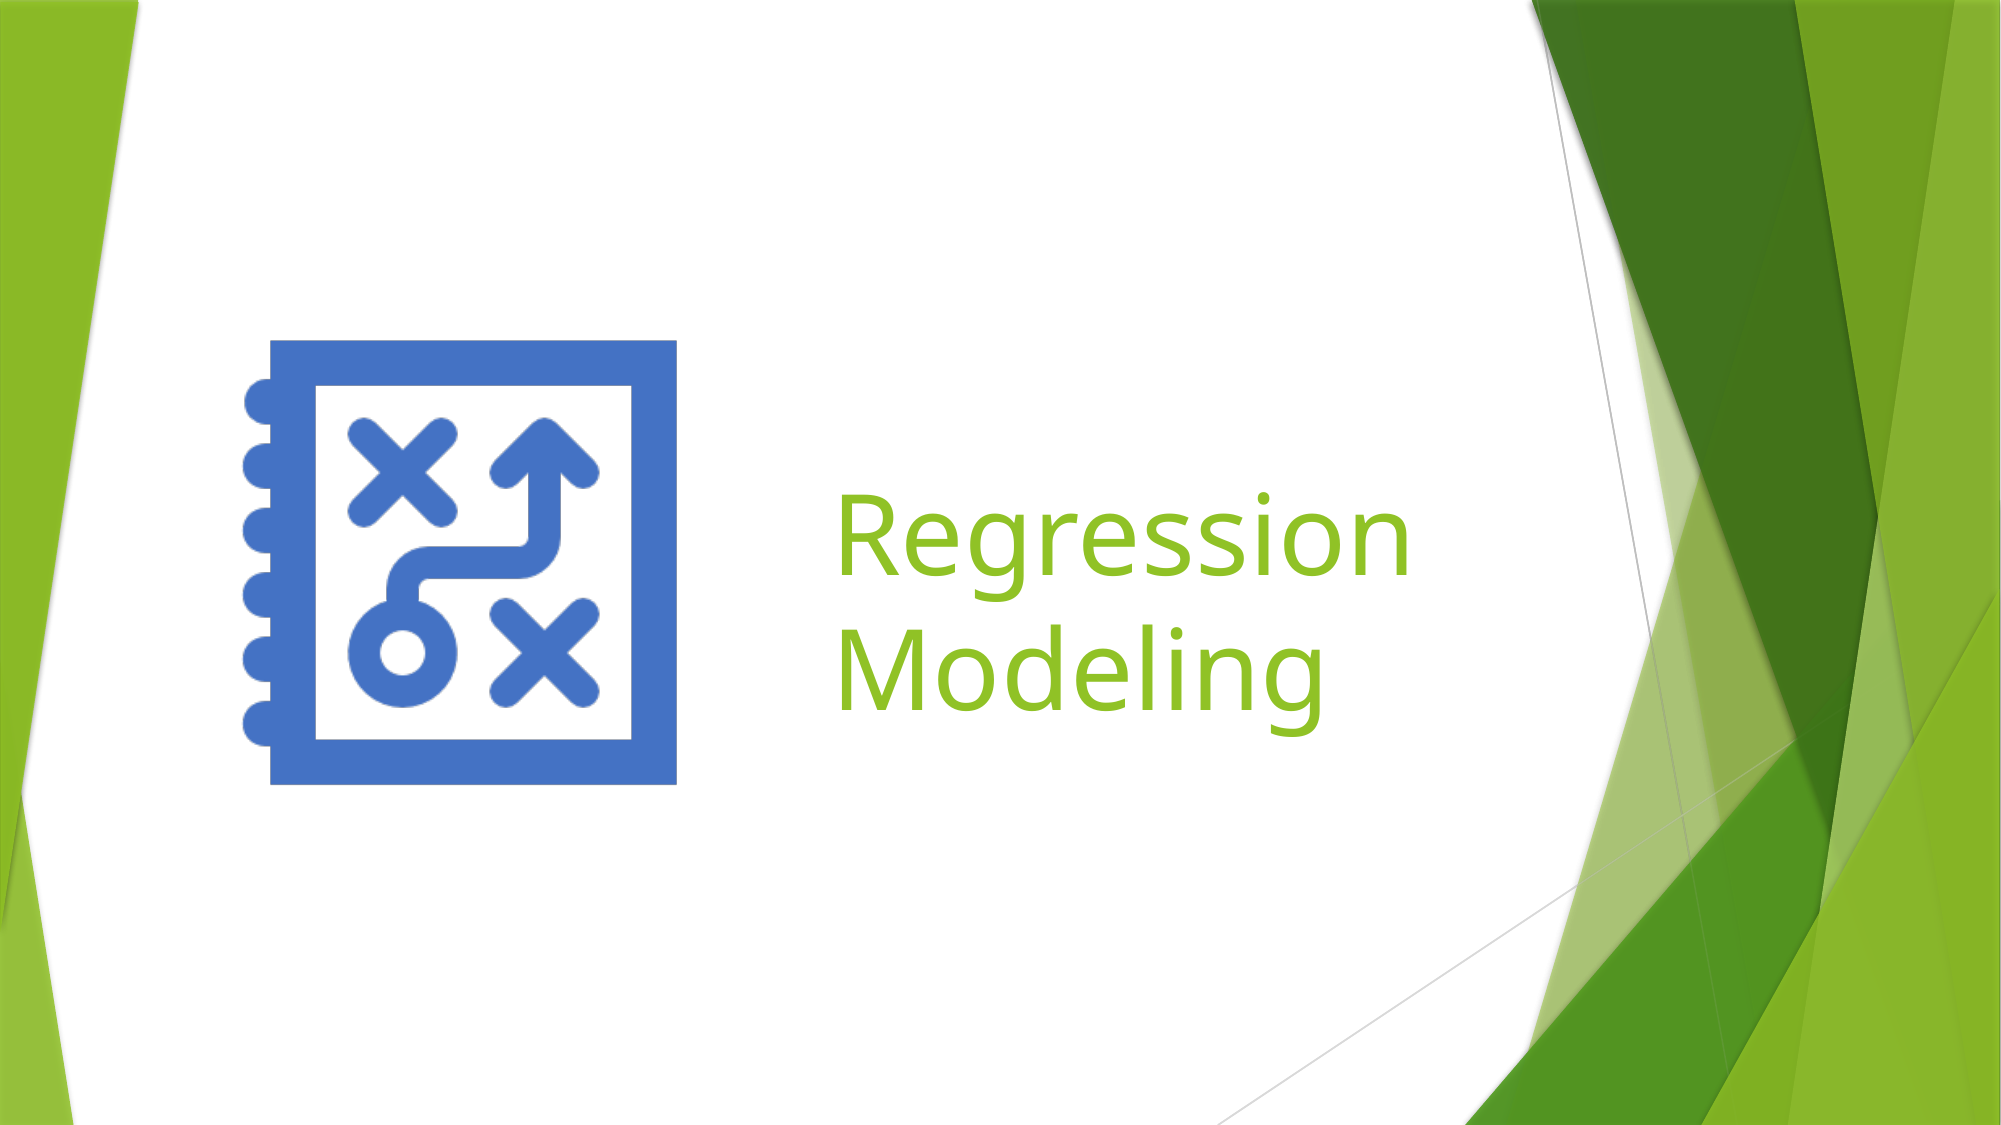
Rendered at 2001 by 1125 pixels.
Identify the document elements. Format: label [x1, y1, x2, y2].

text_box [0, 0, 2000, 1125]
picture [145, 253, 764, 873]
